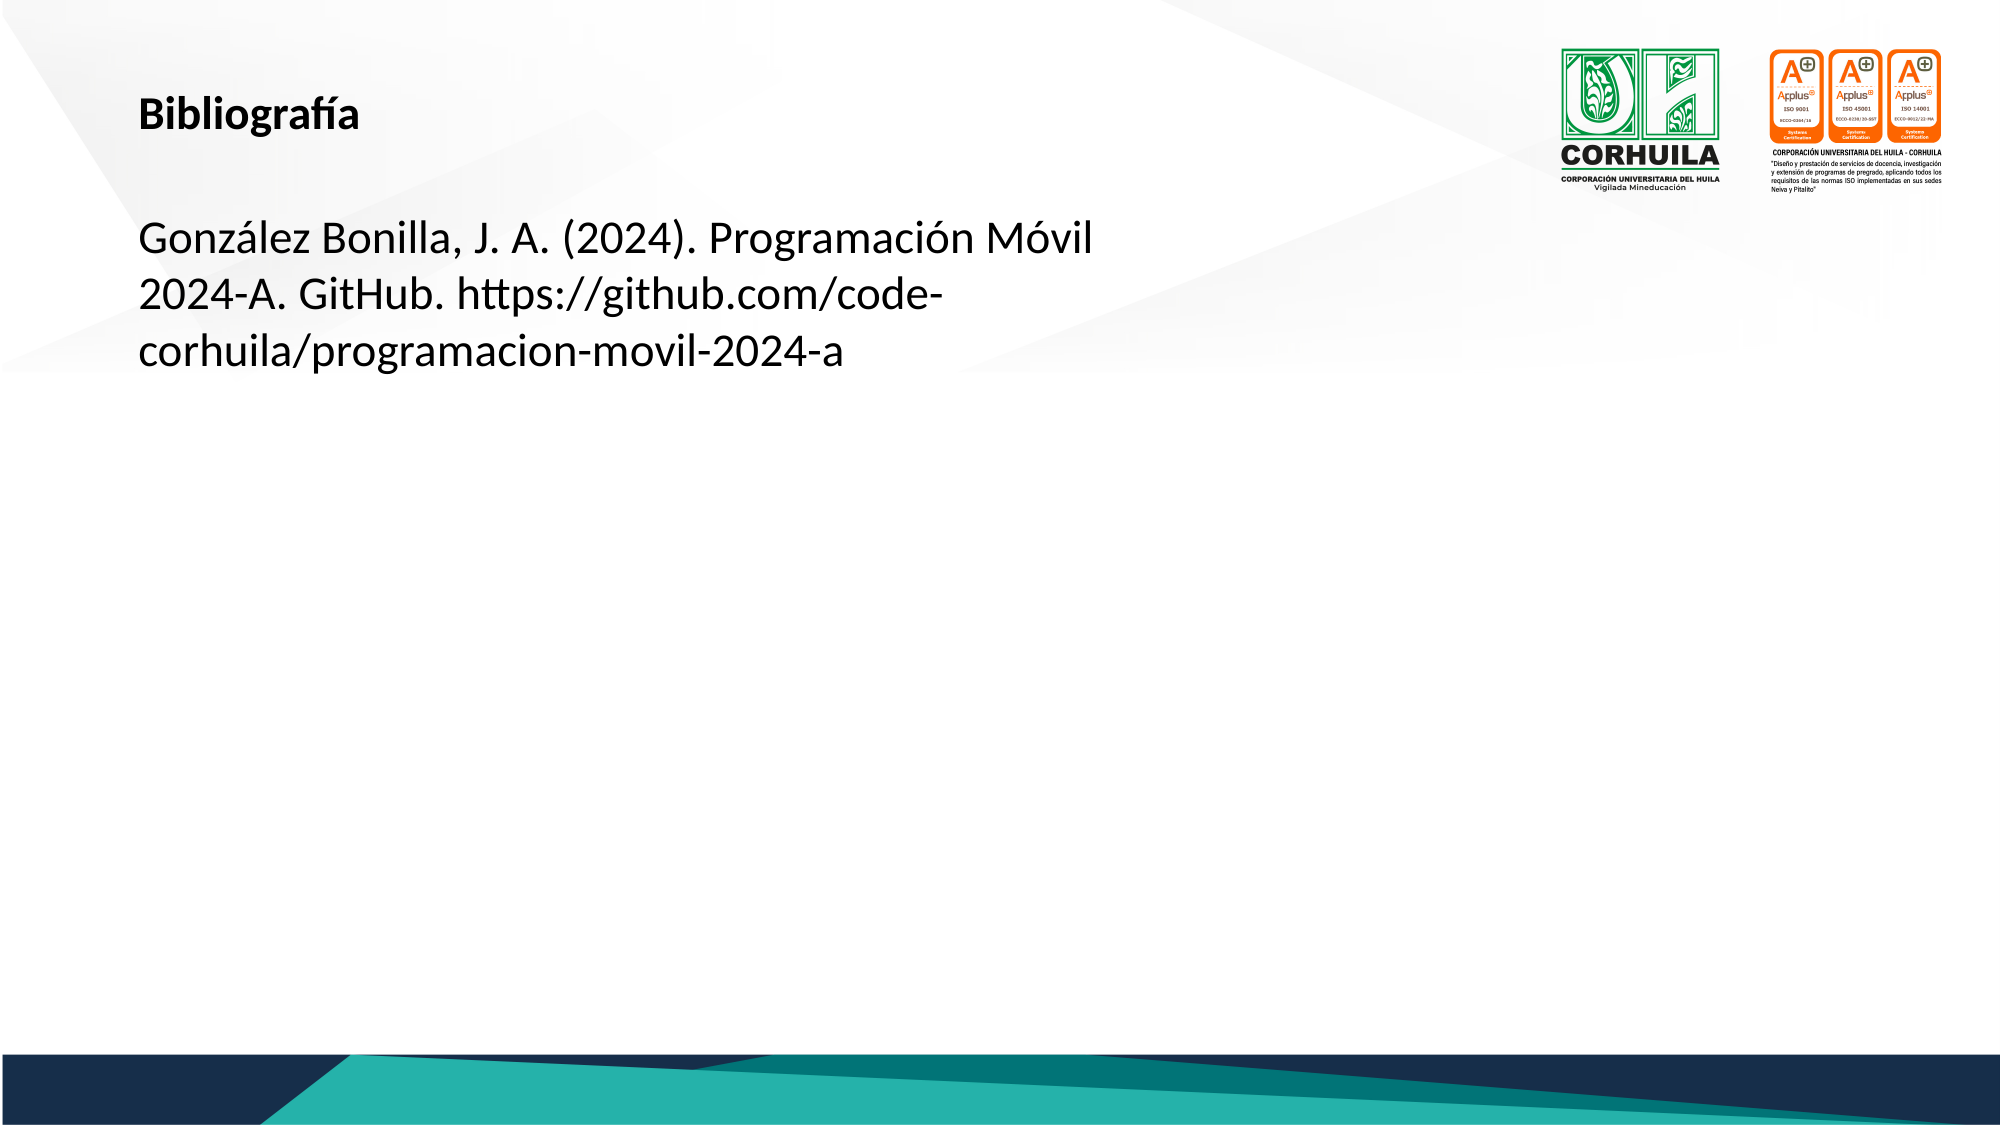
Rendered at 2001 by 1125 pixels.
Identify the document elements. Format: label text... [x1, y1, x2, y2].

picture [0, 0, 2000, 1125]
text_box Bibliografía [123, 74, 1670, 147]
text_box González Bonilla, J. A. (2024). Programación Móvil 2024-A. GitHub. https://github.com/code-corhuila/programacion-movil-2024-a [123, 198, 1124, 383]
